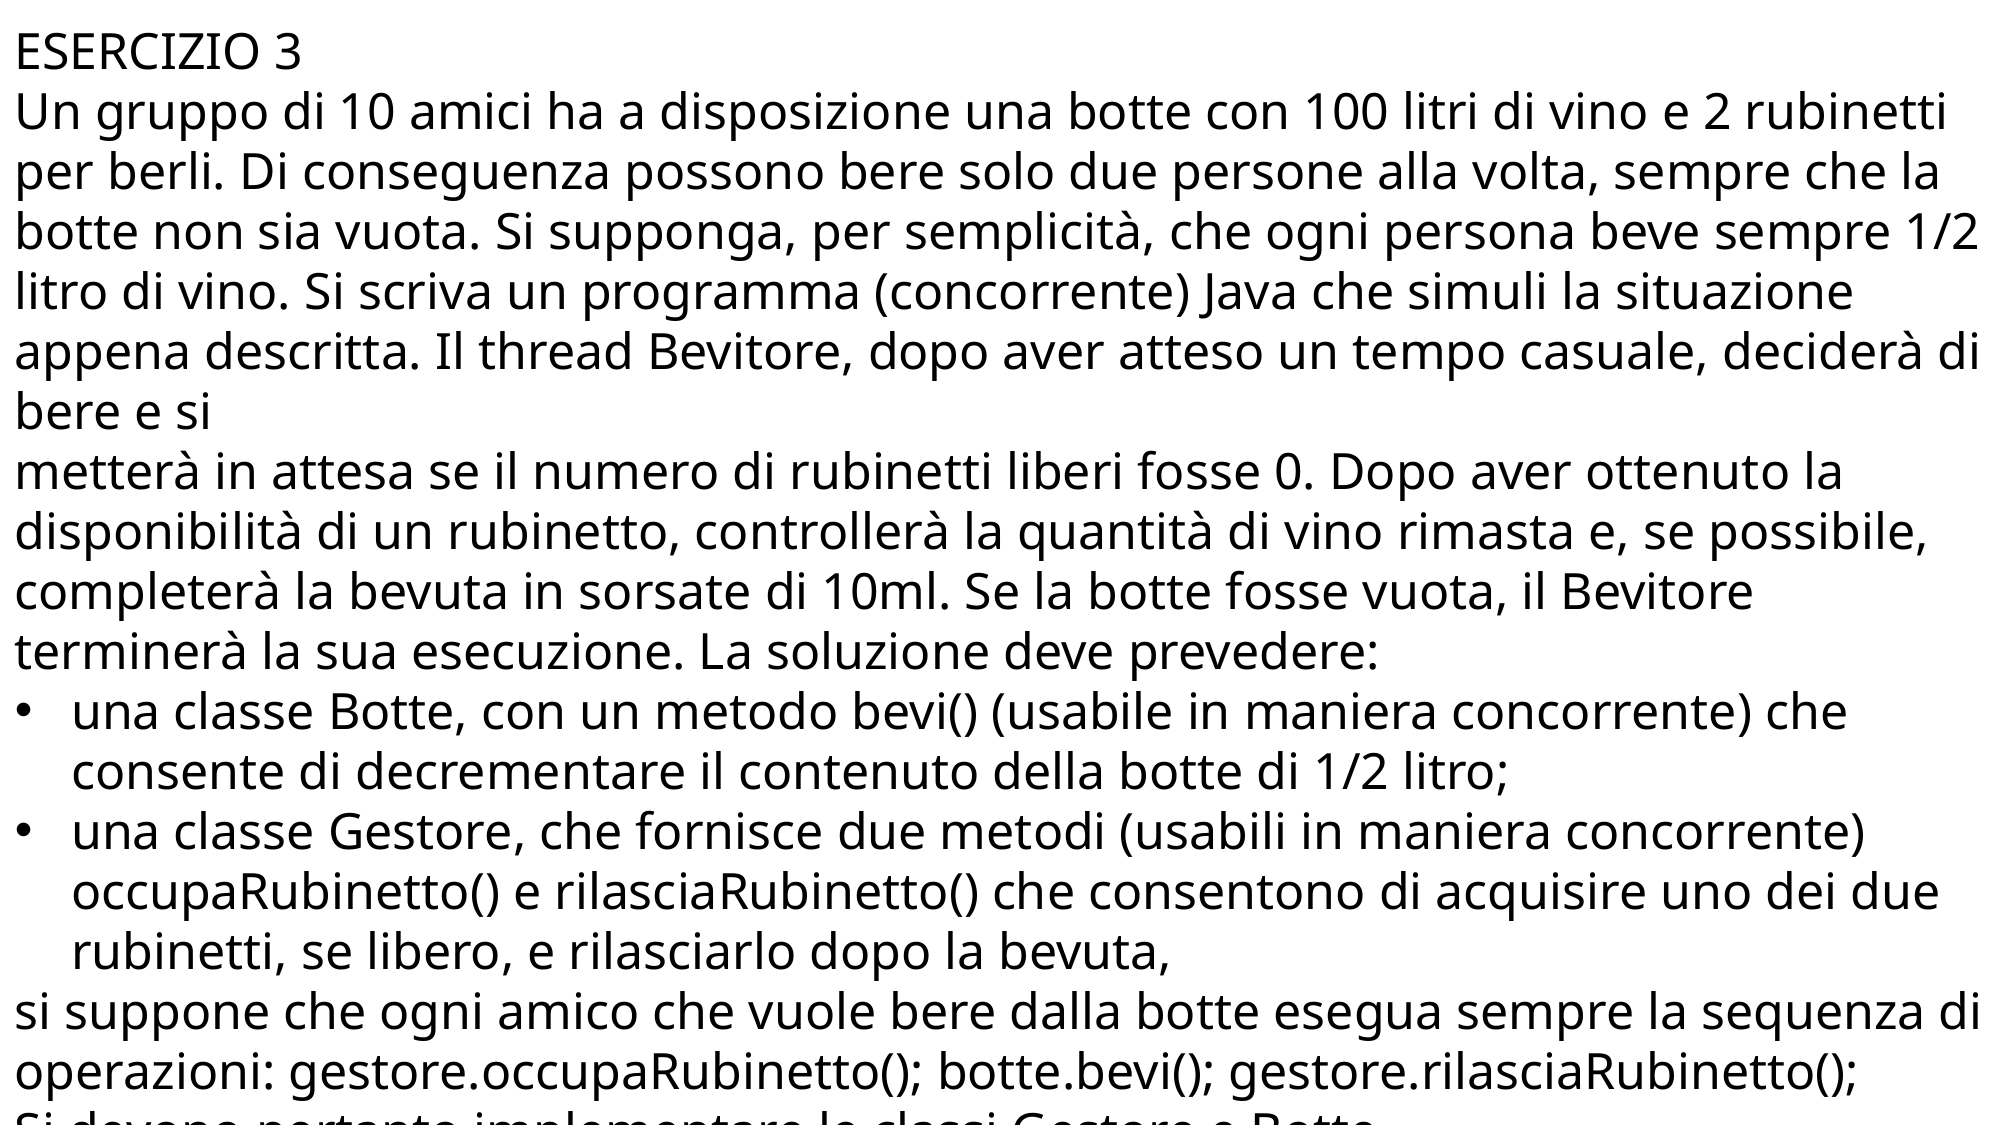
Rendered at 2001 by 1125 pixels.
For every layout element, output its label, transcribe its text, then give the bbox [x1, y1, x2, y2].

text_box ESERCIZIO 3 Un gruppo di 10 amici ha a disposizione una botte con 100 litri di vino e 2 rubinetti per berli. Di conseguenza possono bere solo due persone alla volta, sempre che la botte non sia vuota. Si supponga, per semplicità, che ogni persona beve sempre 1/2 litro di vino. Si scriva un programma (concorrente) Java che simuli la situazione appena descritta. Il thread Bevitore, dopo aver atteso un tempo casuale, deciderà di bere e si metterà in attesa se il numero di rubinetti liberi fosse 0. Dopo aver ottenuto la disponibilità di un rubinetto, controllerà la quantità di vino rimasta e, se possibile, completerà la bevuta in sorsate di 10ml. Se la botte fosse vuota, il Bevitore terminerà la sua esecuzione. La soluzione deve prevedere: una classe Botte, con un metodo bevi() (usabile in maniera concorrente) che consente di decrementare il contenuto della botte di 1/2 litro; una classe Gestore, che fornisce due metodi (usabili in maniera concorrente) occupaRubinetto() e rilasciaRubinetto() che consentono di acquisire uno dei due rubinetti, se libero, e rilasciarlo dopo la bevuta, si suppone che ogni amico che vuole bere dalla botte esegua sempre la sequenza di operazioni: gestore.occupaRubinetto(); botte.bevi(); gestore.rilasciaRubinetto(); Si devono pertanto implementare le classi Gestore e Botte. [0, 12, 2000, 1125]
